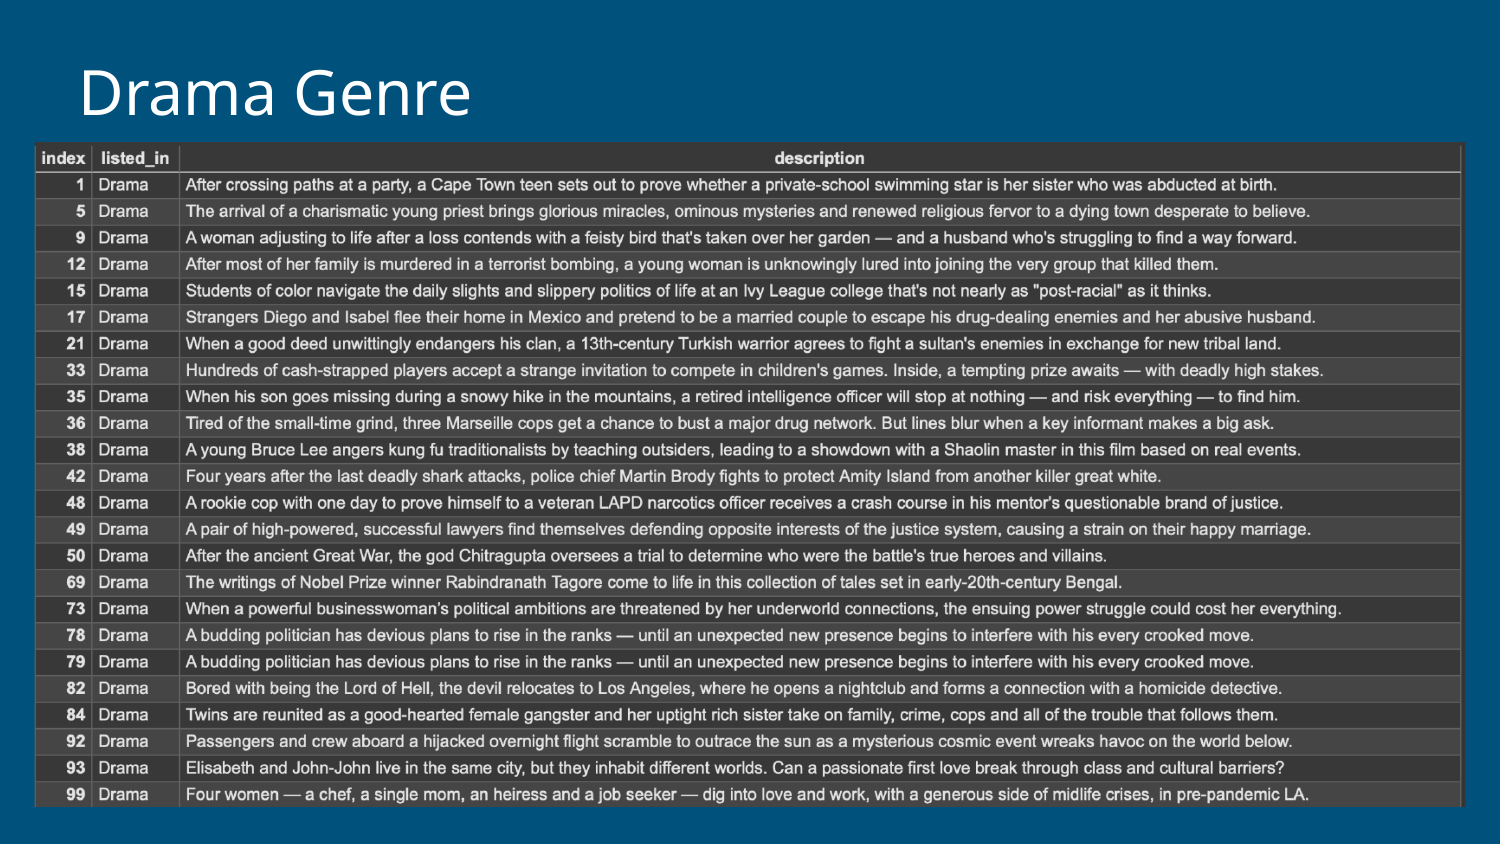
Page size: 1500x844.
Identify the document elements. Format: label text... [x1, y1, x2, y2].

picture [35, 143, 1465, 806]
title Drama Genre [63, 30, 1437, 141]
